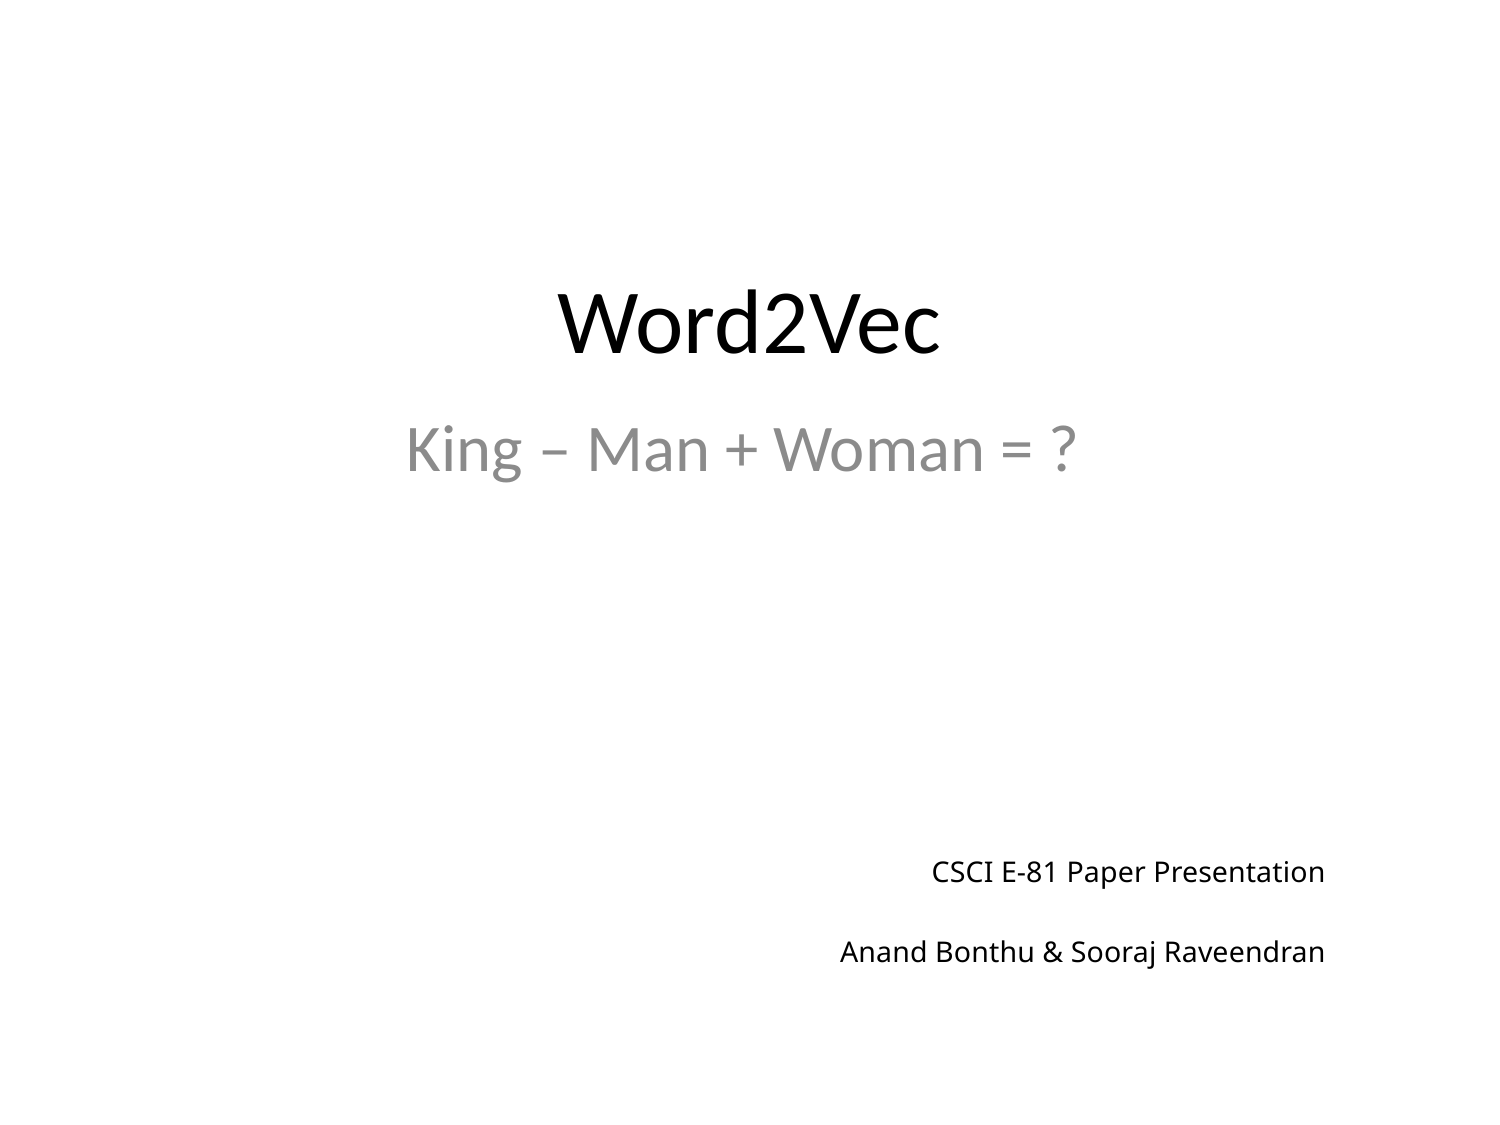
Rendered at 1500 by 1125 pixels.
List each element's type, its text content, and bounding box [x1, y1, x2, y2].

subtitle King – Man + Woman = ? [218, 397, 1269, 512]
title Word2Vec [112, 196, 1388, 438]
text_box CSCI E-81 Paper Presentation Anand Bonthu & Sooraj Raveendran [573, 845, 1342, 976]
